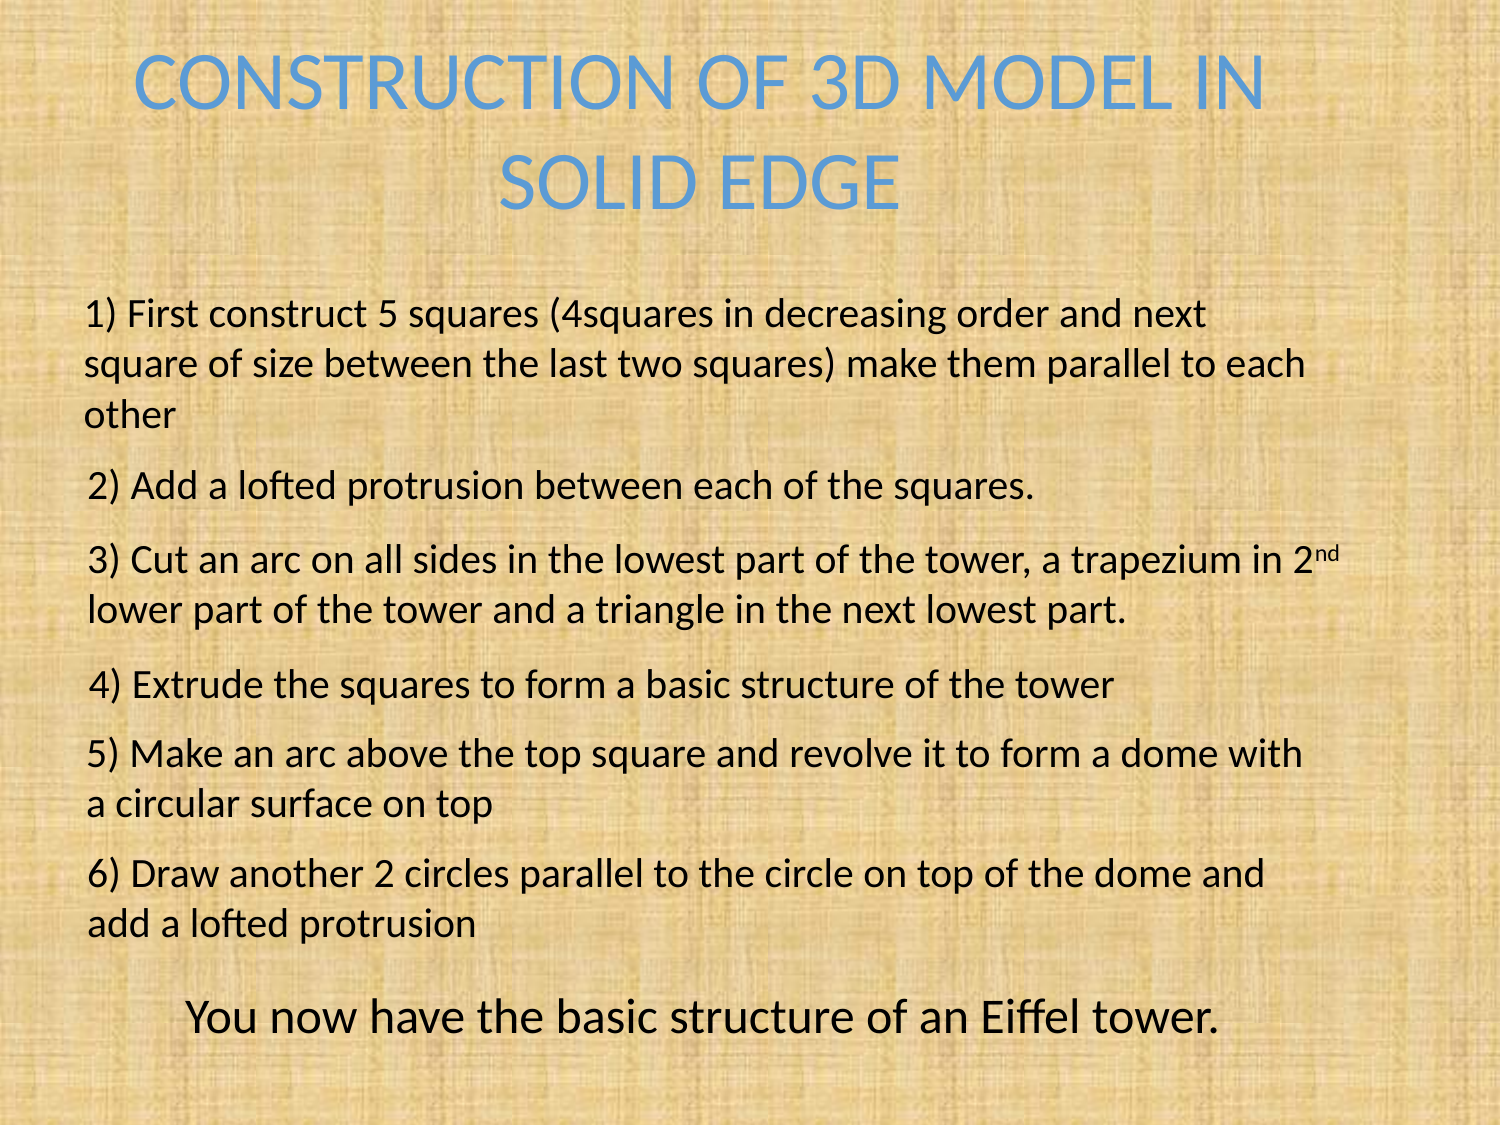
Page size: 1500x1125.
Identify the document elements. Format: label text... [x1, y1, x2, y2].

text_box You now have the basic structure of an Eiffel tower. [117, 976, 1288, 1051]
text_box 2) Add a lofted protrusion between each of the squares. [72, 450, 1396, 515]
text_box 5) Make an arc above the top square and revolve it to form a dome with a circular surface on top [71, 718, 1331, 834]
text_box 1) First construct 5 squares (4squares in decreasing order and next square of size between the last two squares) make them parallel to each other [68, 278, 1333, 444]
picture [0, 0, 1500, 1125]
text_box CONSTRUCTION OF 3D MODEL IN SOLID EDGE [53, 19, 1348, 234]
text_box 6) Draw another 2 circles parallel to the circle on top of the dome and add a lofted protrusion [72, 838, 1333, 953]
text_box 4) Extrude the squares to form a basic structure of the tower [73, 648, 1397, 714]
text_box 3) Cut an arc on all sides in the lowest part of the tower, a trapezium in 2nd lower part of the tower and a triangle in the next lowest part. [72, 524, 1396, 640]
